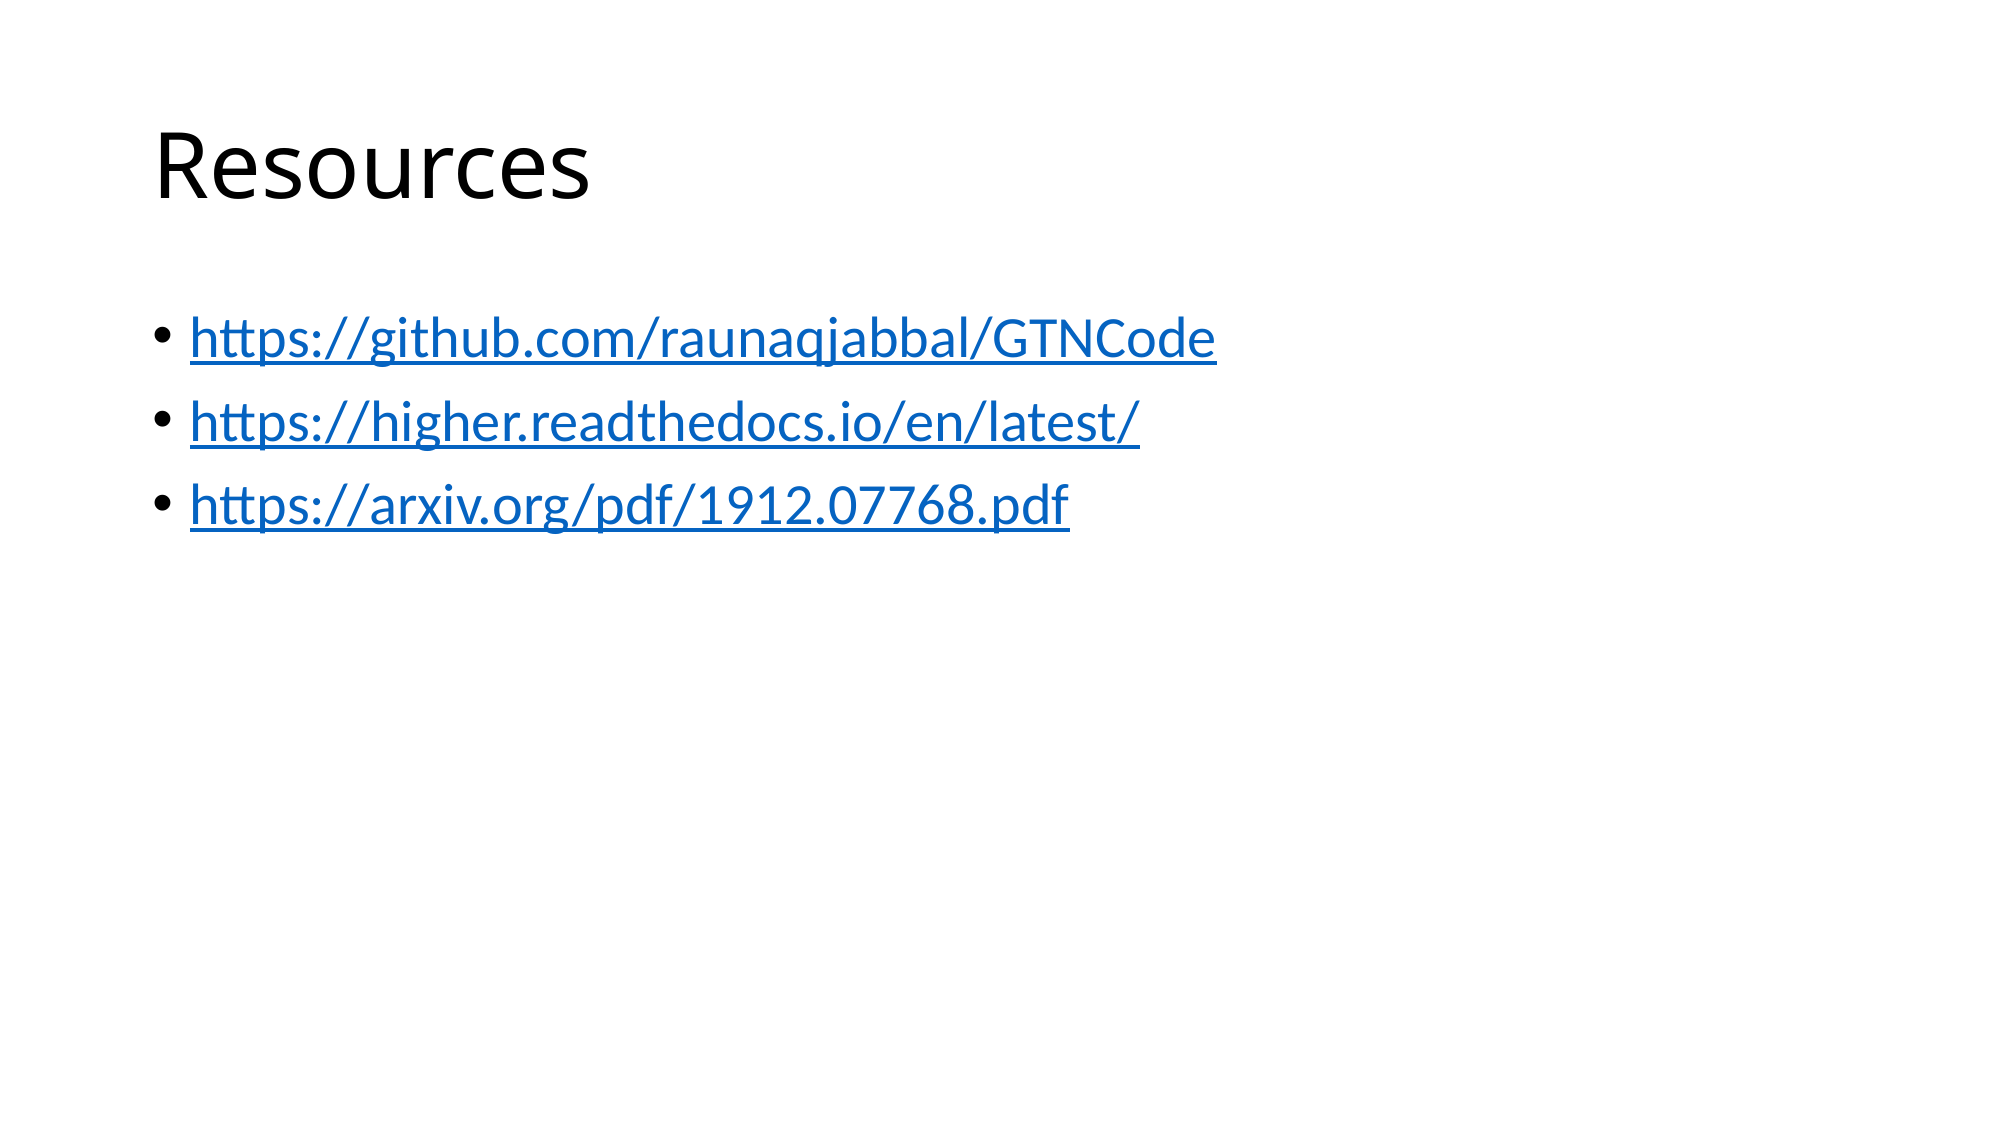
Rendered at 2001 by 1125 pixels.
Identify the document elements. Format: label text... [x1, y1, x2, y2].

title Resources [137, 59, 1863, 278]
list https://github.com/raunaqjabbal/GTNCode https://higher.readthedocs.io/en/latest/ https://arxiv.org/pdf/1912.07768.pdf [137, 299, 1863, 1014]
